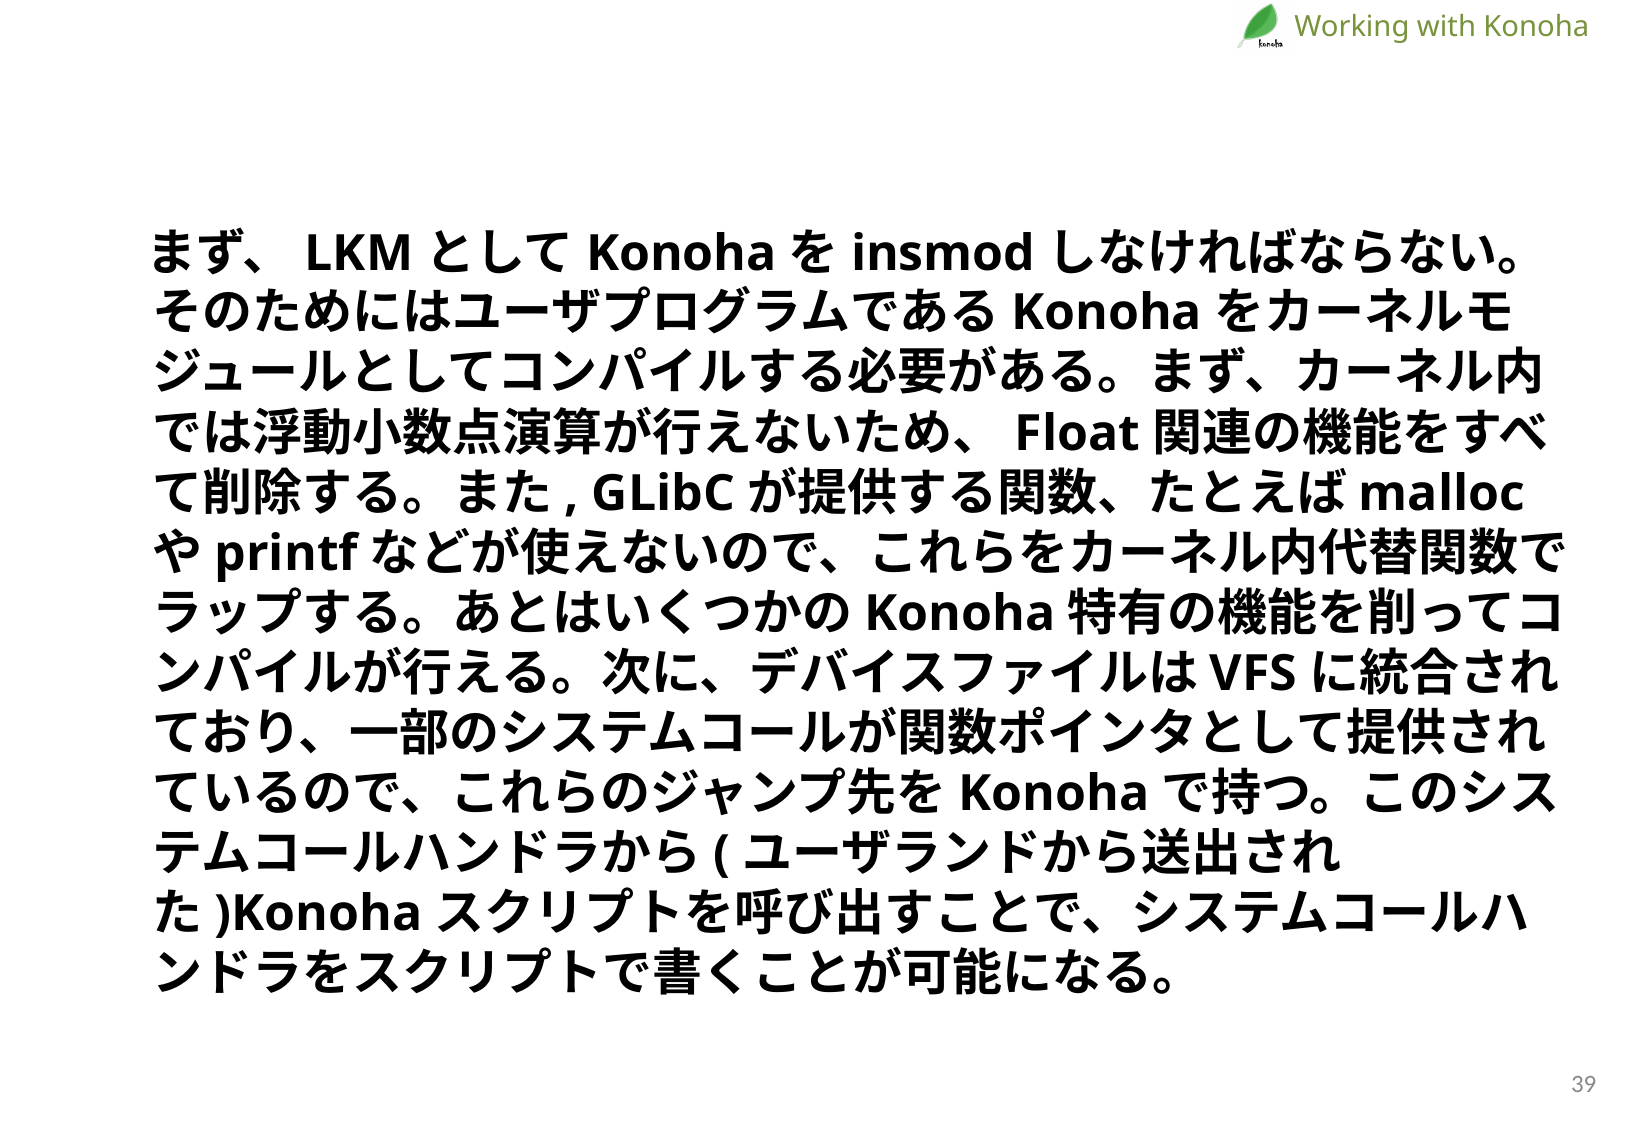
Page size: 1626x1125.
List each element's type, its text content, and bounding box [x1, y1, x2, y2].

list まず、LKMとしてKonohaをinsmodしなければならない。そのためにはユーザプログラムであるKonohaをカーネルモジュールとしてコンパイルする必要がある。まず、カーネル内では浮動小数点演算が行えないため、Float関連の機能をすべて削除する。また, GLibCが提供する関数、たとえばmallocやprintfなどが使えないので、これらをカーネル内代替関数でラップする。あとはいくつかのKonoha特有の機能を削ってコンパイルが行える。次に、デバイスファイルはVFSに統合されており、一部のシステムコールが関数ポインタとして提供されているので、これらのジャンプ先をKonohaで持つ。このシステムコールハンドラから(ユーザランドから送出された)Konohaスクリプトを呼び出すことで、システムコールハンドラをスクリプトで書くことが可能になる。 [80, 212, 1585, 1076]
picture [1232, 0, 1291, 54]
slide_number 38 [1489, 1052, 1612, 1113]
